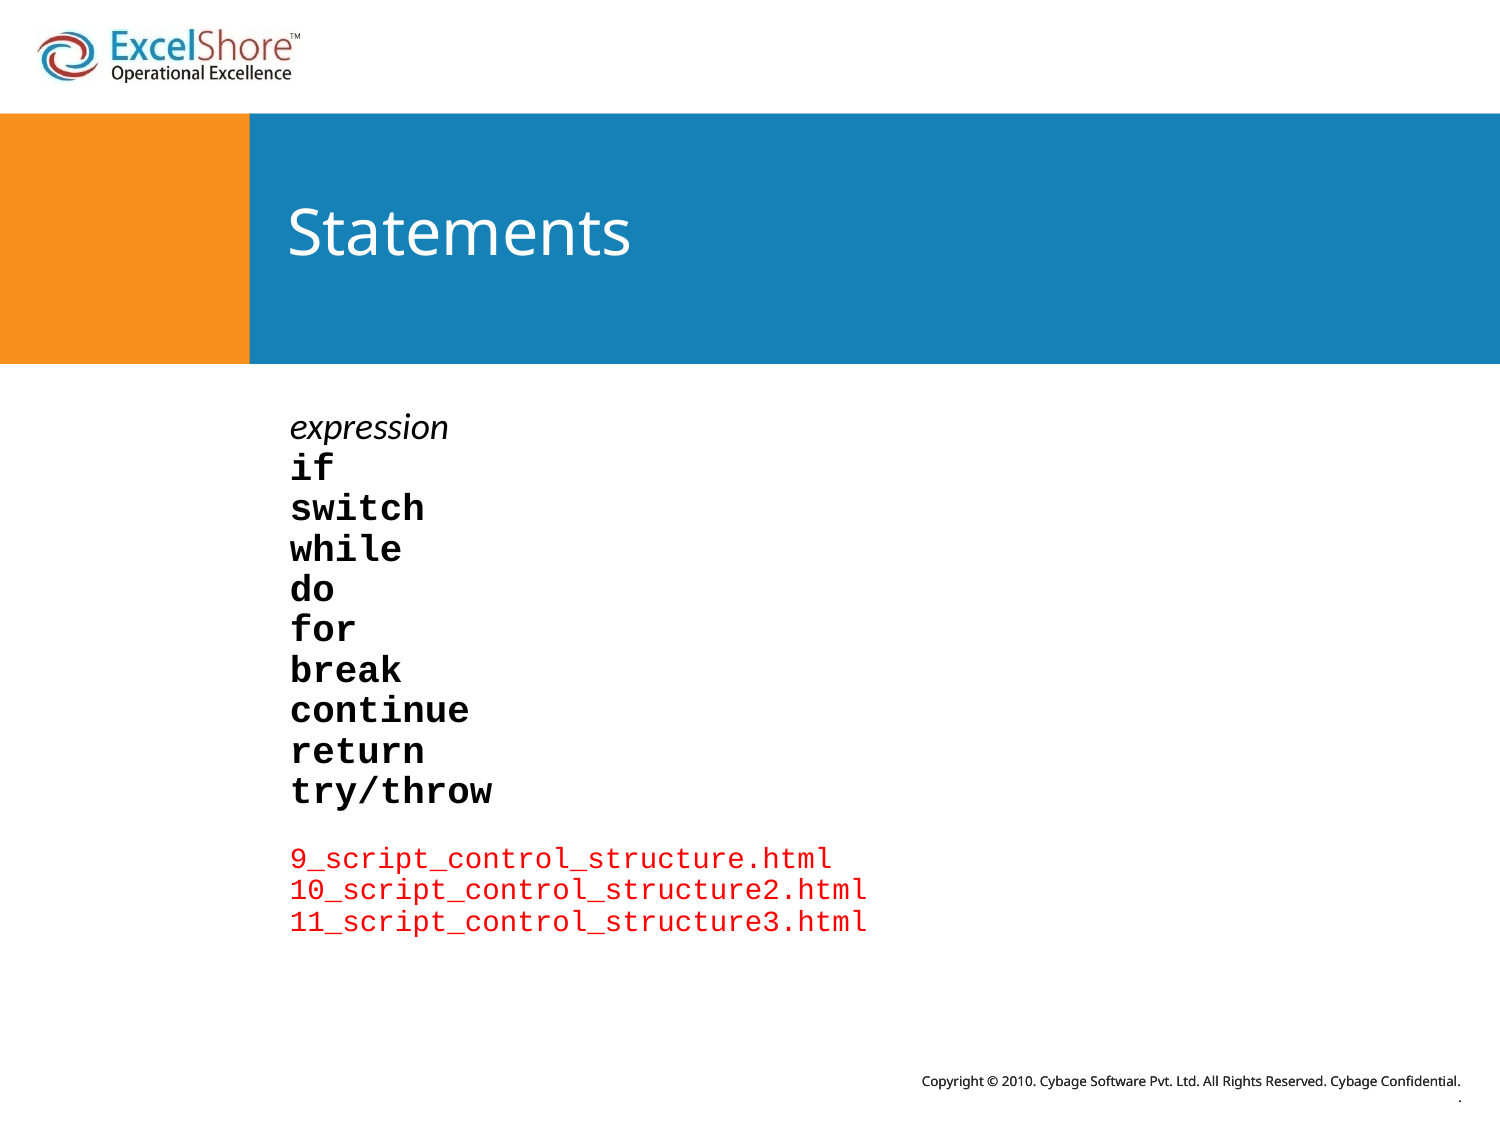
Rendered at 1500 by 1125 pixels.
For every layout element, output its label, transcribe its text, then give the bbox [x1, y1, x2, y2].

title Statements [272, 183, 1463, 277]
text_box expression if switch while do for break continue return try/throw 9_script_control_structure.html 10_script_control_structure2.html 11_script_control_structure3.html [274, 399, 1188, 945]
picture [37, 29, 300, 83]
